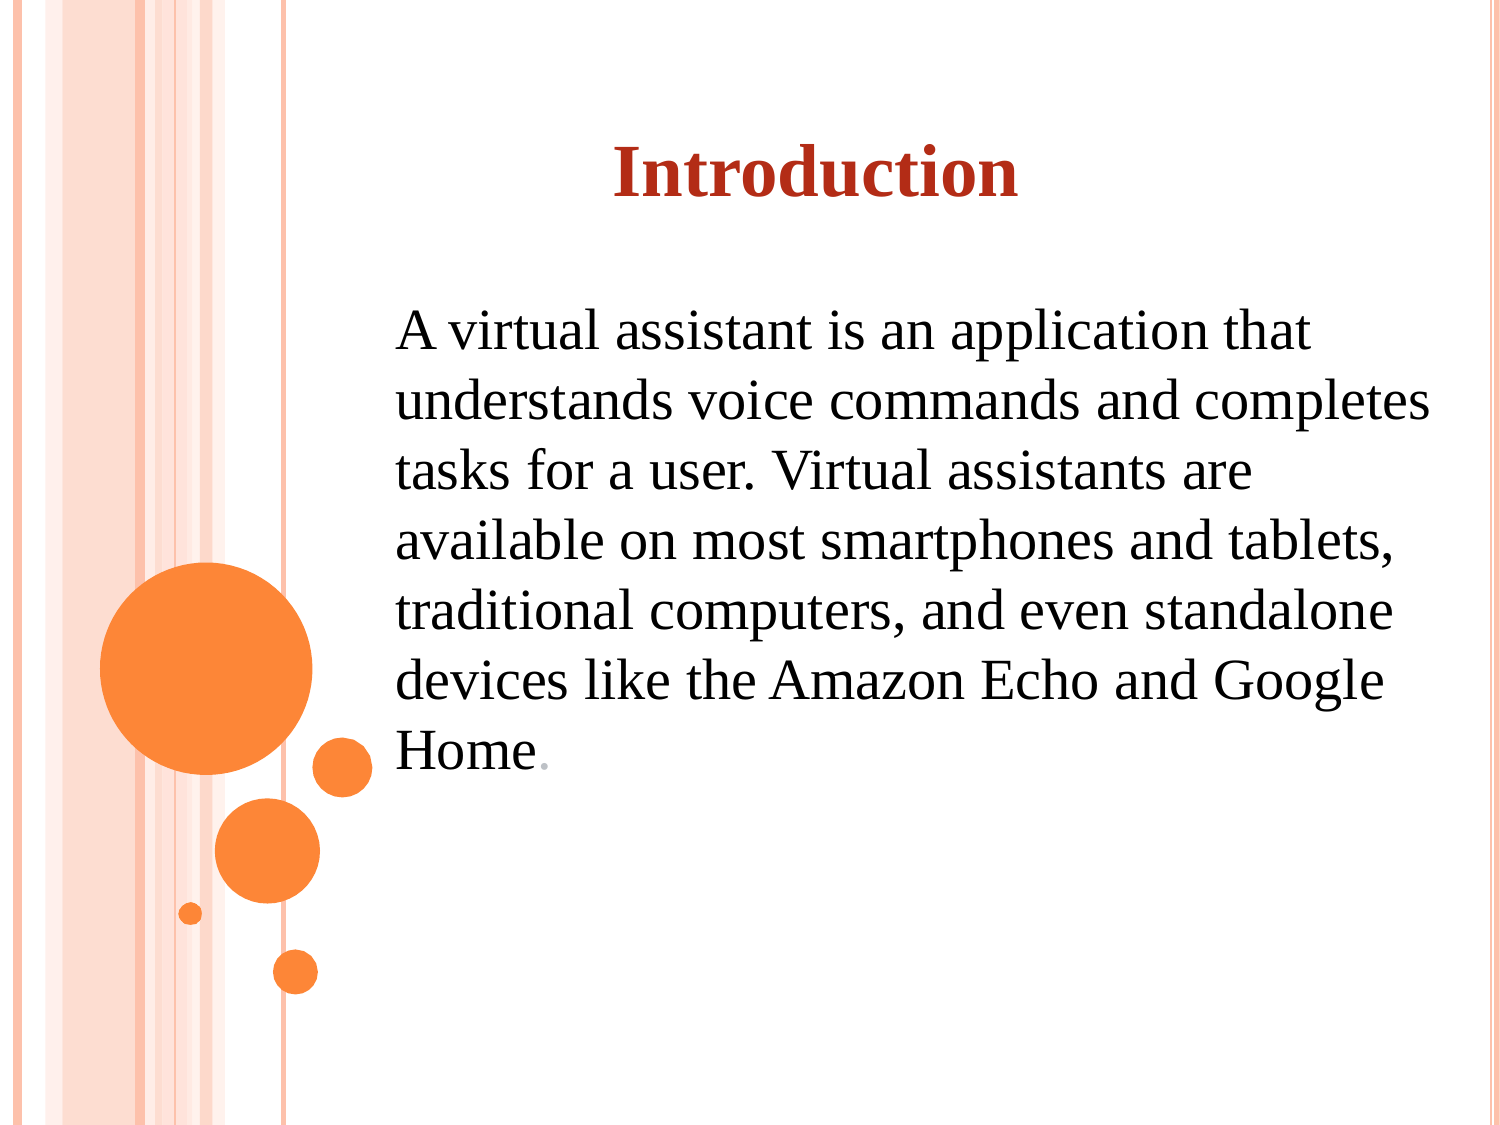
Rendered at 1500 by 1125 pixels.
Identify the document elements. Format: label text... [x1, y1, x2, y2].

picture [178, 902, 202, 925]
subtitle A virtual assistant is an application that understands voice commands and completes tasks for a user. Virtual assistants are available on most smartphones and tablets, traditional computers, and even standalone devices like the Amazon Echo and Google Home. [394, 291, 1438, 786]
title Introduction [437, 119, 1193, 291]
